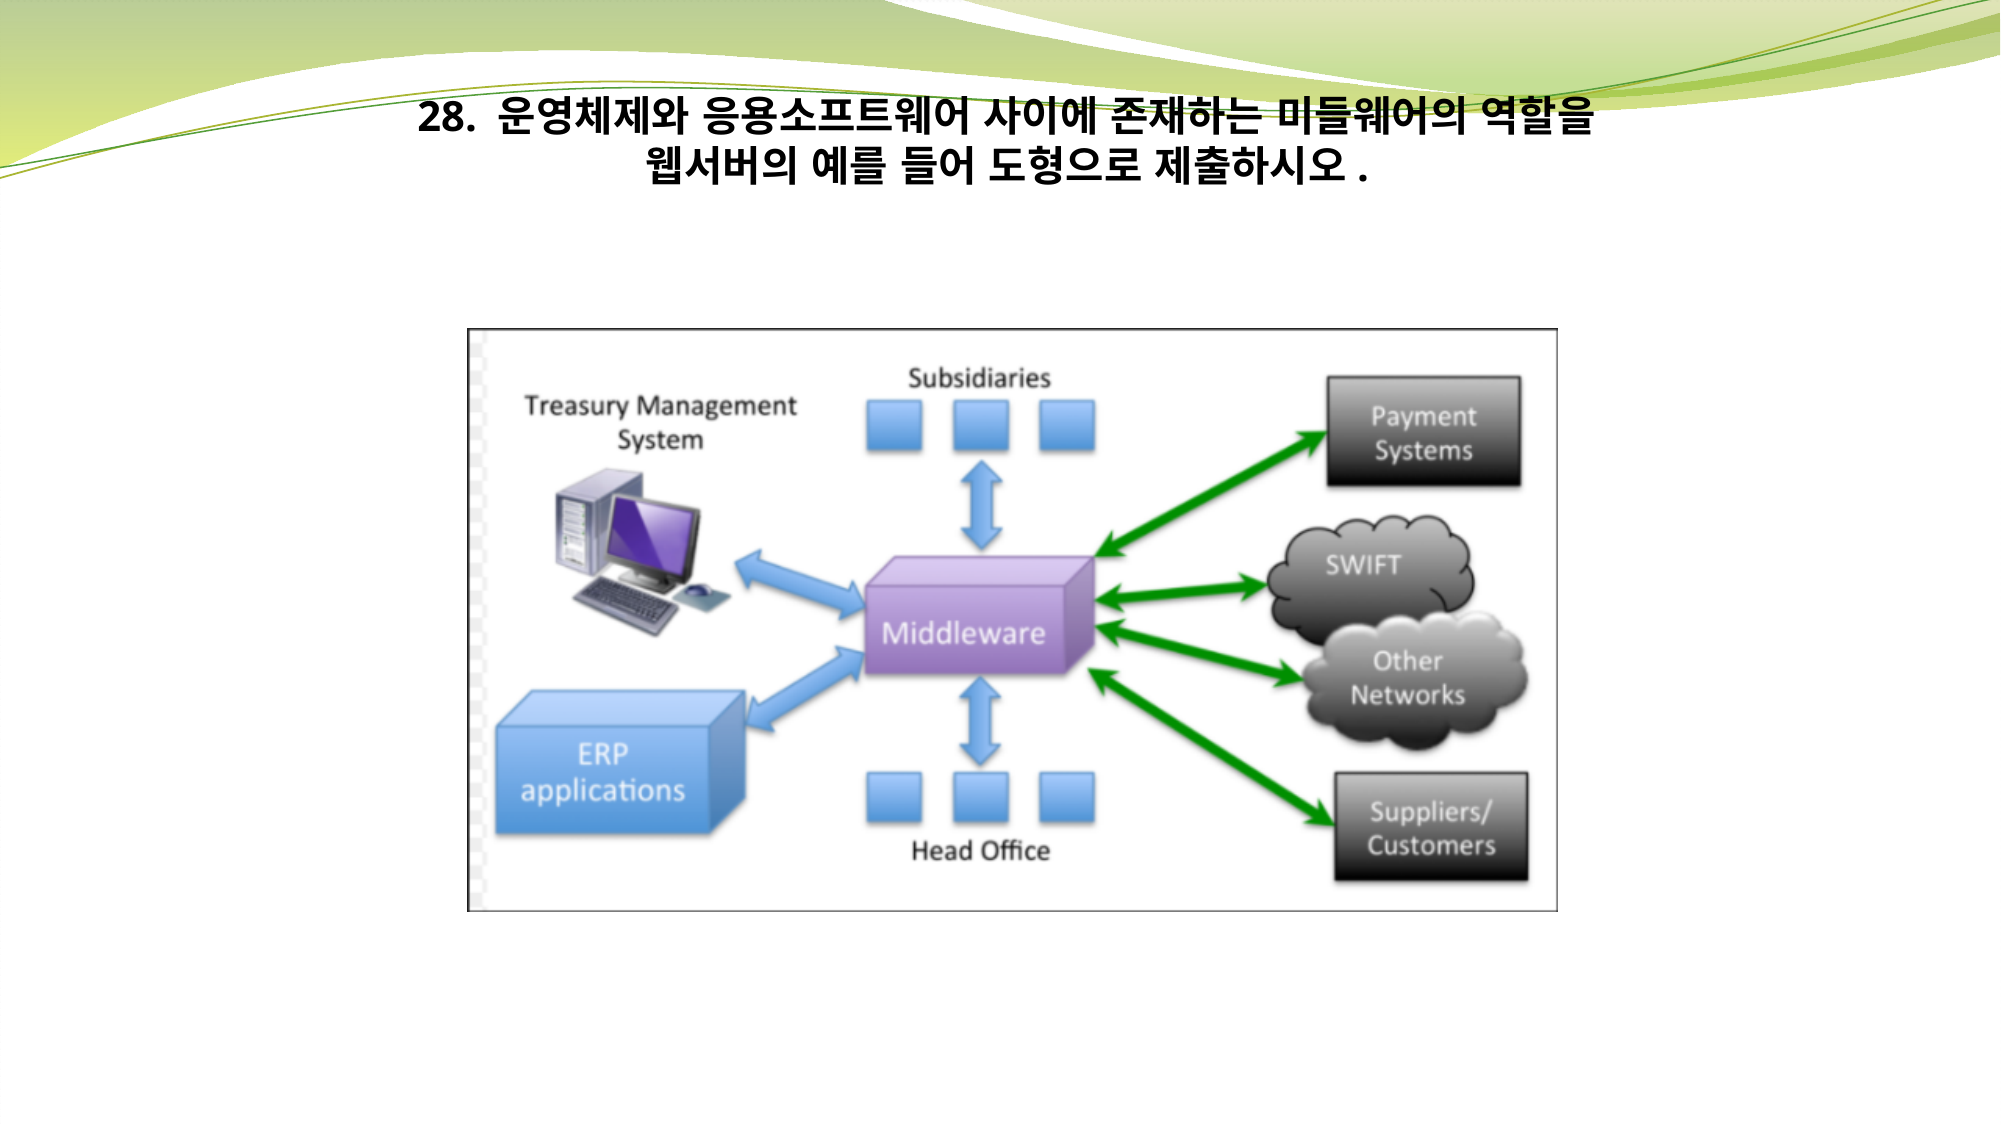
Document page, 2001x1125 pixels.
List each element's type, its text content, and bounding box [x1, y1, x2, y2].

title 28. 운영체제와 응용소프트웨어 사이에 존재하는 미들웨어의 역할을 웹서버의 예를 들어 도형으로 제출하시오. [112, 79, 1913, 190]
picture [467, 328, 1558, 912]
